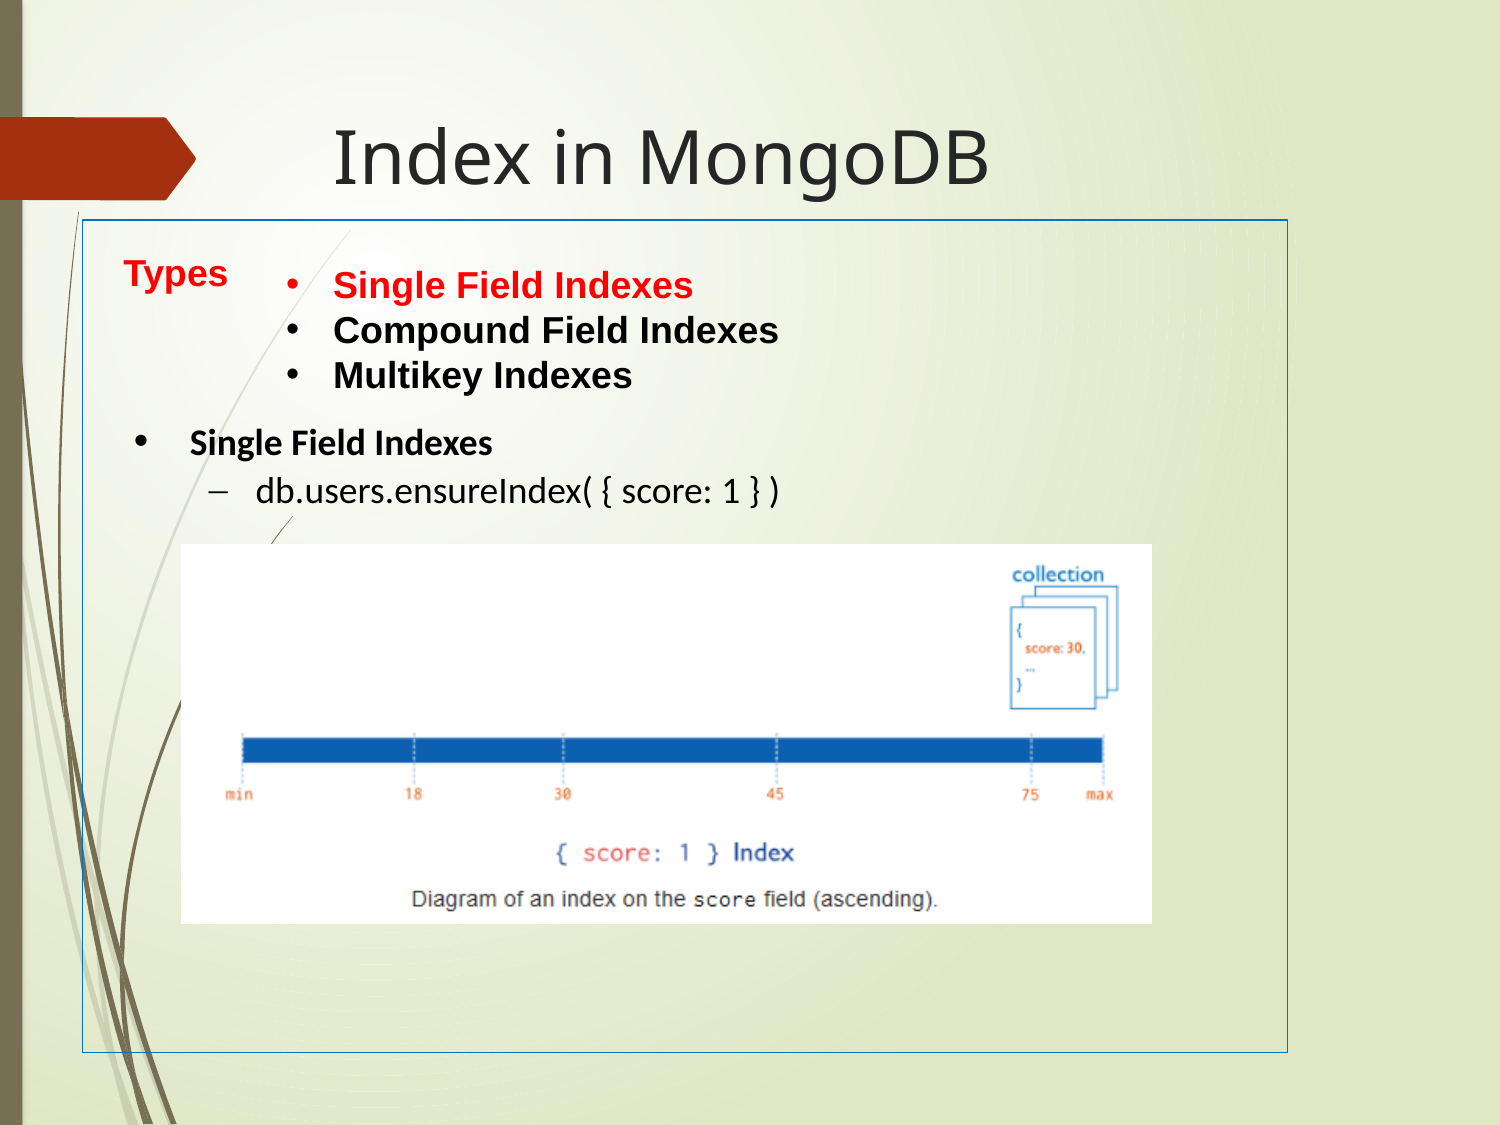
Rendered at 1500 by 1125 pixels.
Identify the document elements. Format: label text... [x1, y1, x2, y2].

text_box Types [108, 241, 272, 301]
title Index in MongoDB [318, 102, 1416, 313]
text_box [118, 410, 1233, 1031]
text_box Single Field Indexes Compound Field Indexes Multikey Indexes [271, 253, 904, 404]
text_box [82, 219, 1288, 1053]
